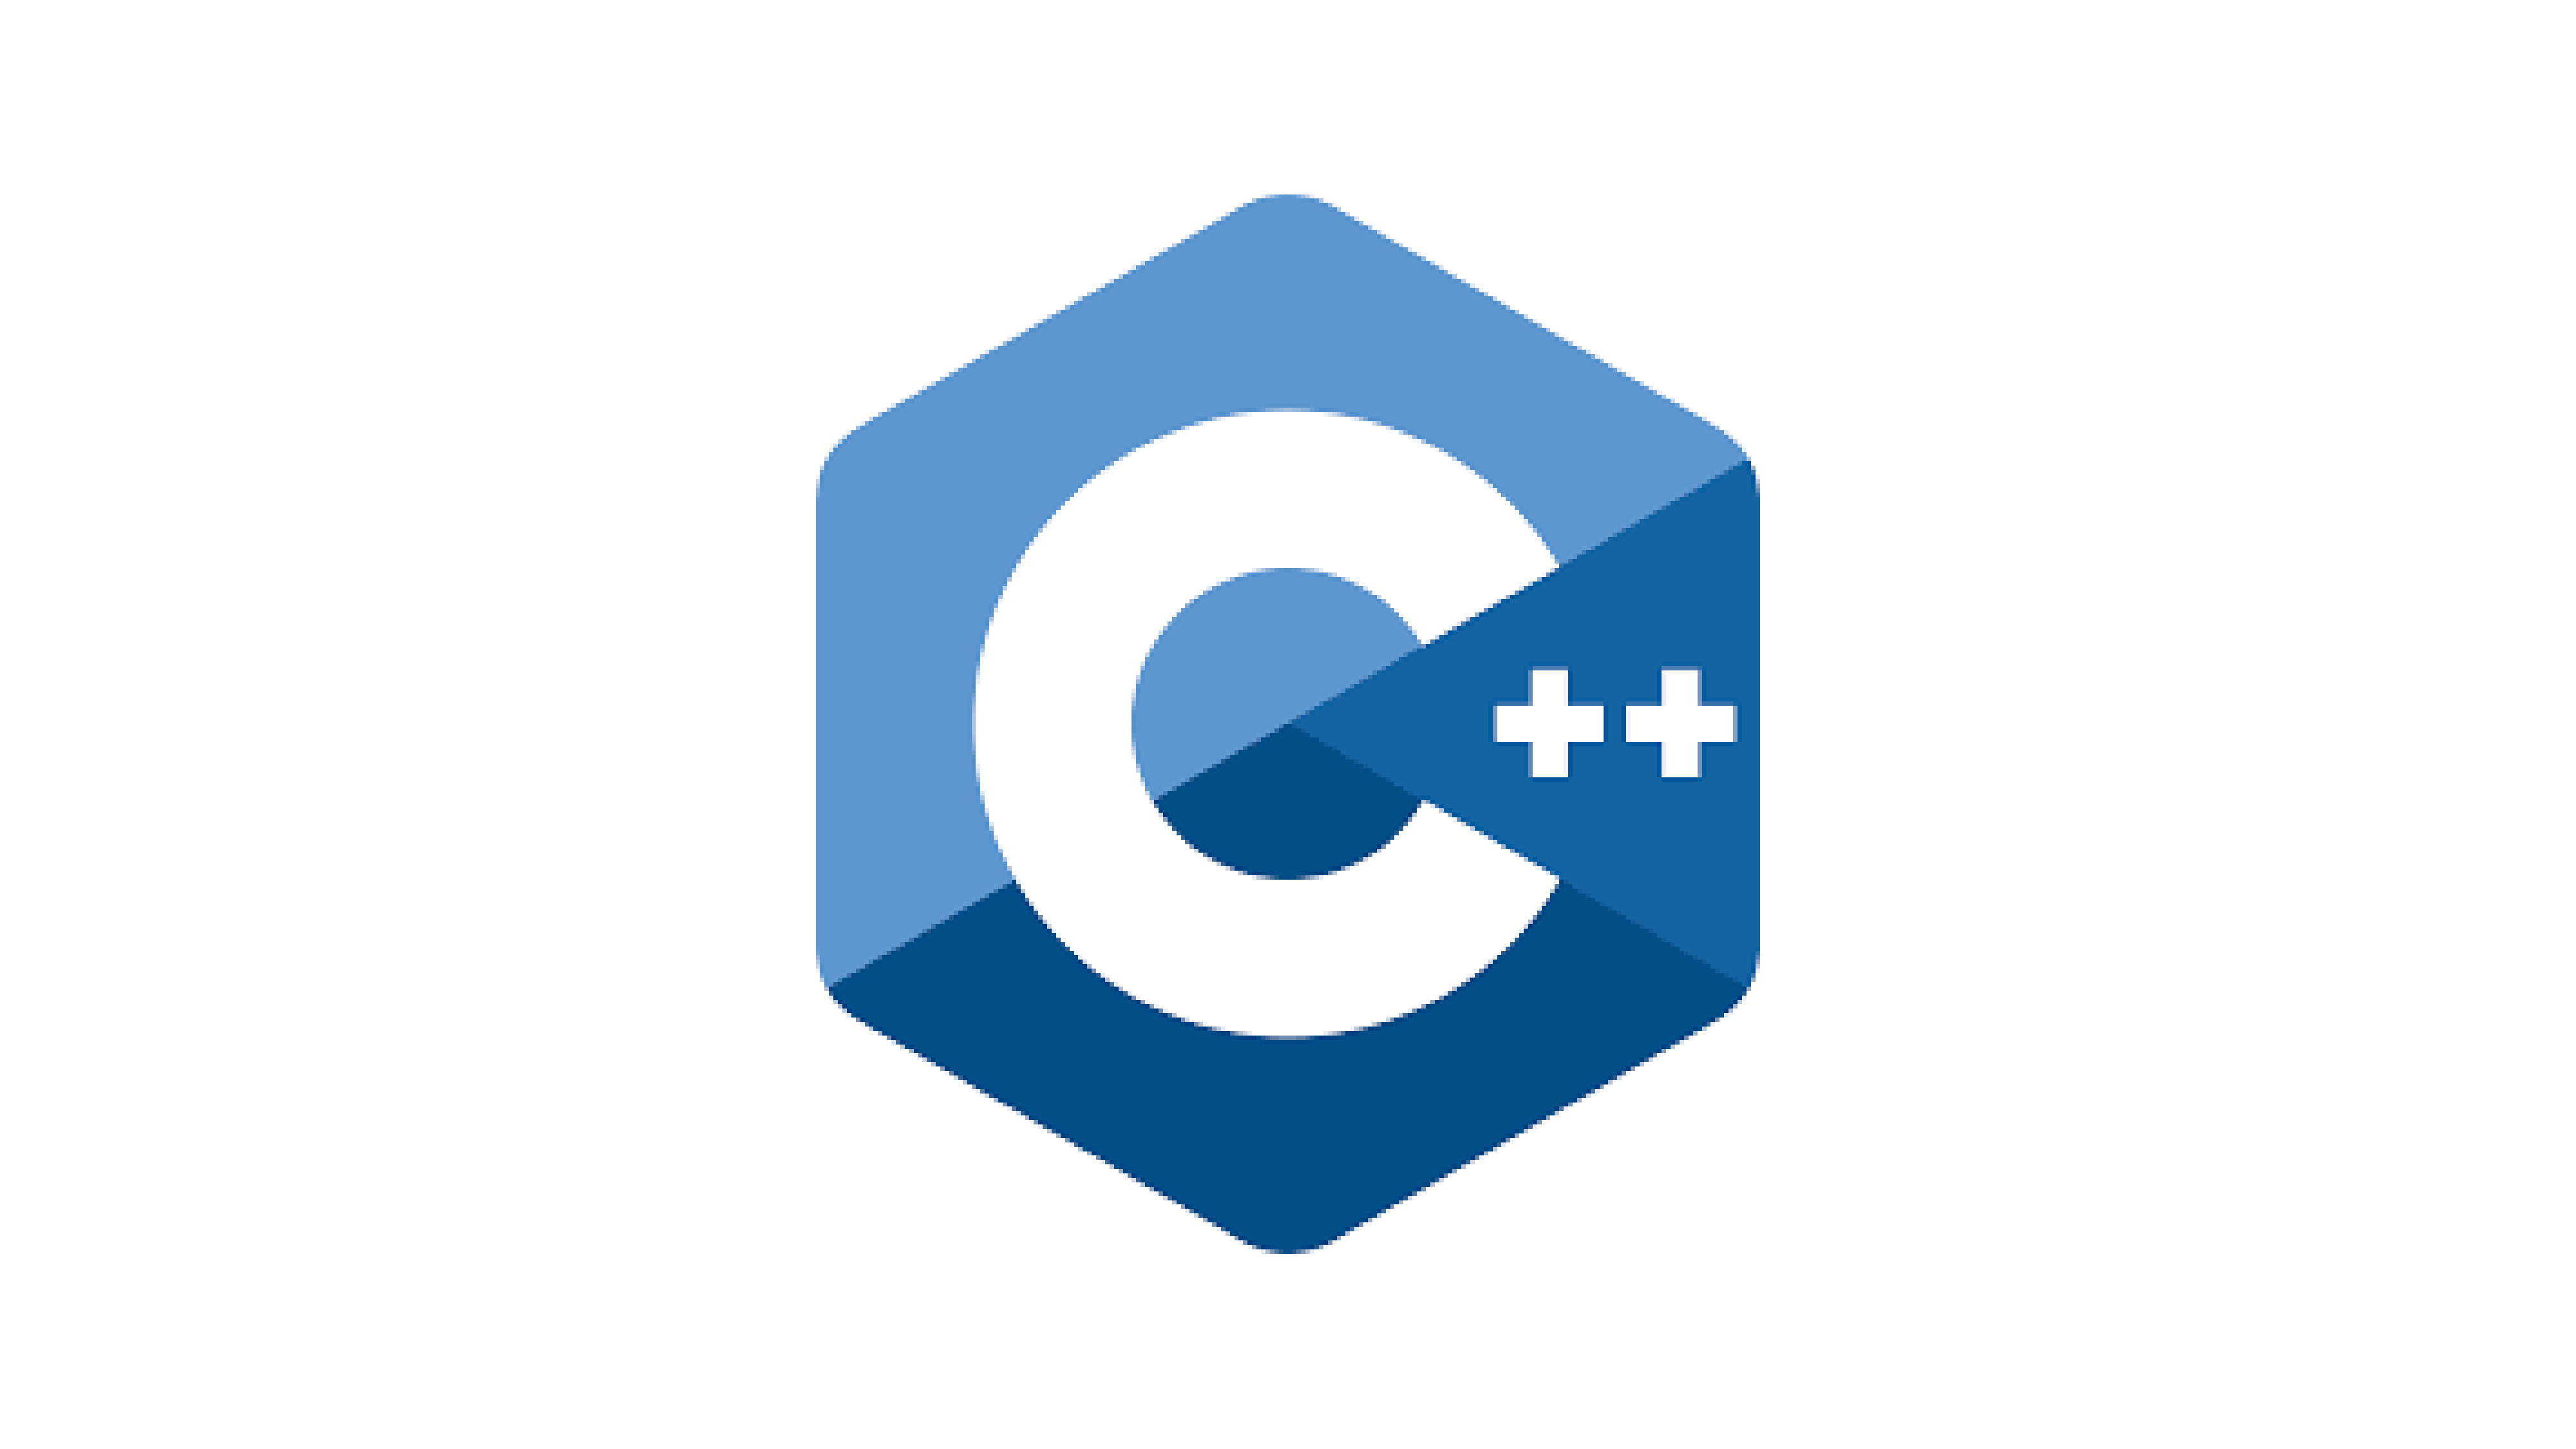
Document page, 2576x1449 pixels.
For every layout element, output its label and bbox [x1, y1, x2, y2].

picture [816, 194, 1760, 1255]
